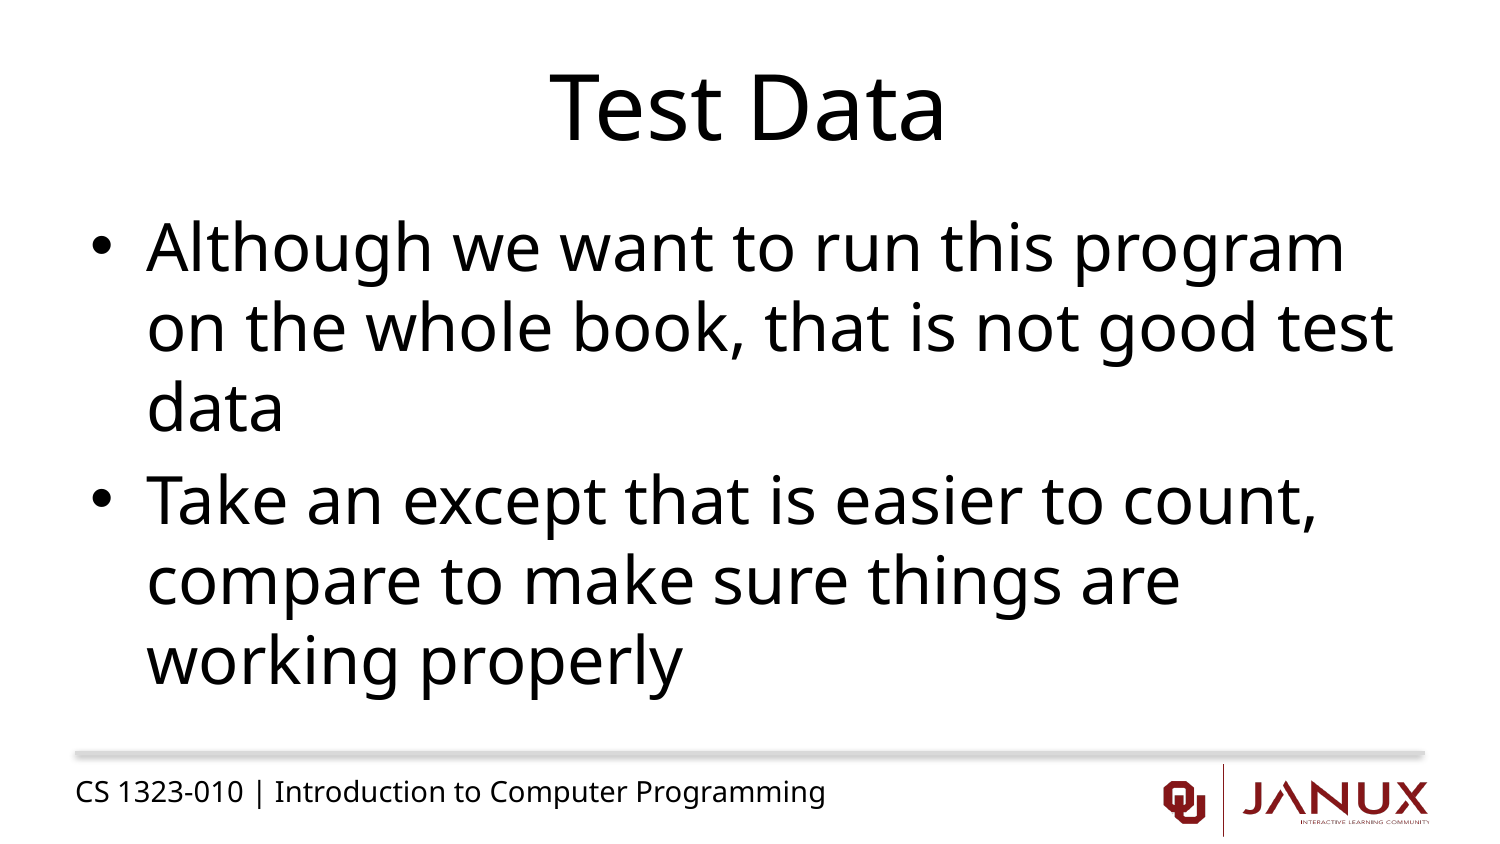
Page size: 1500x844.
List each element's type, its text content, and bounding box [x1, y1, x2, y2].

title Test Data [75, 33, 1425, 175]
list Although we want to run this program on the whole book, that is not good test data Take an except that is easier to count, compare to make sure things are working properly [75, 196, 1425, 754]
